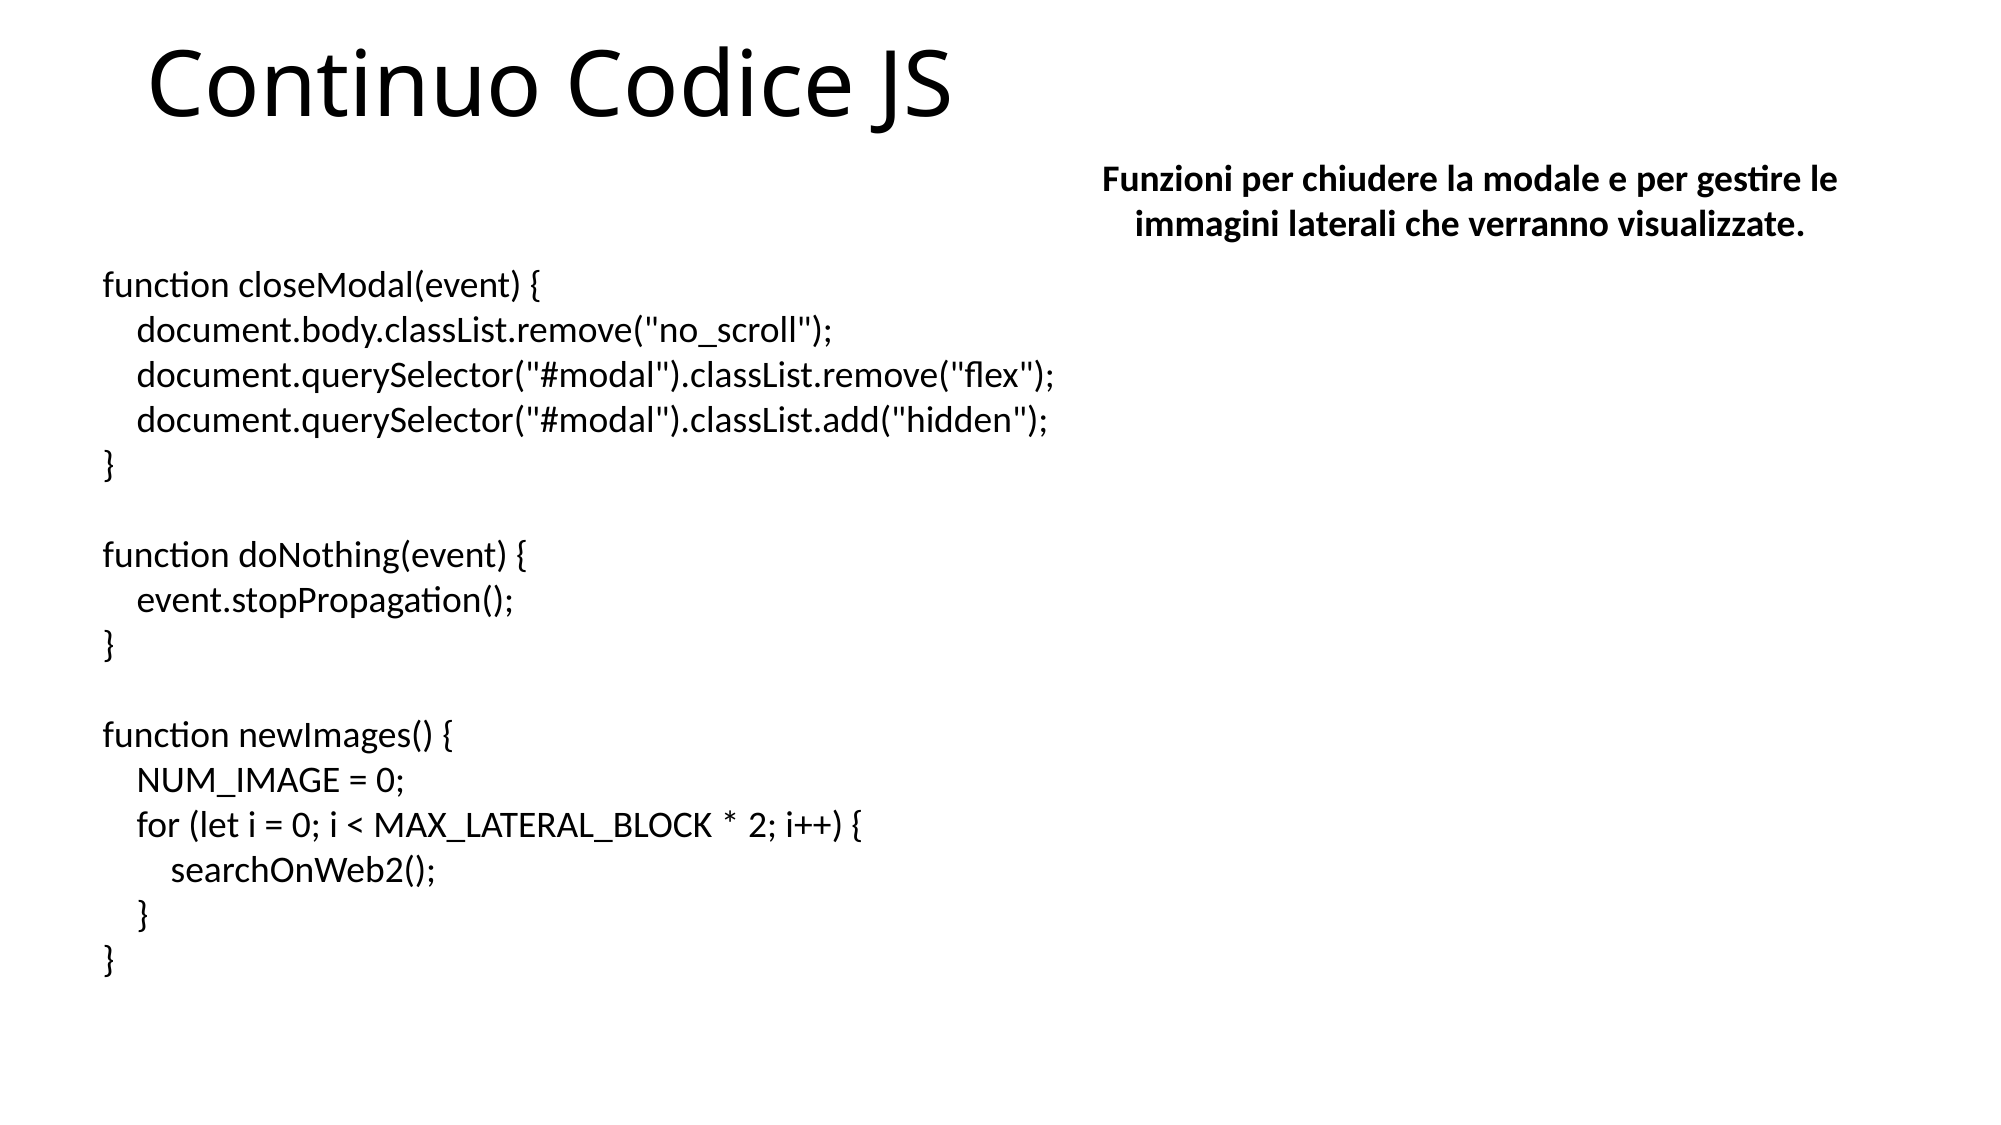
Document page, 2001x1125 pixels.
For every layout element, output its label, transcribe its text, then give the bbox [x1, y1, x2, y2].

text_box function closeModal(event) { document.body.classList.remove("no_scroll"); document.querySelector("#modal").classList.remove("flex"); document.querySelector("#modal").classList.add("hidden"); } function doNothing(event) { event.stopPropagation(); } function newImages() { NUM_IMAGE = 0; for (let i = 0; i < MAX_LATERAL_BLOCK * 2; i++) { searchOnWeb2(); } } [87, 252, 1176, 988]
text_box Funzioni per chiudere la modale e per gestire le immagini laterali che verranno visualizzate. [1060, 146, 1882, 252]
text_box Continuo Codice JS [101, 13, 1000, 161]
